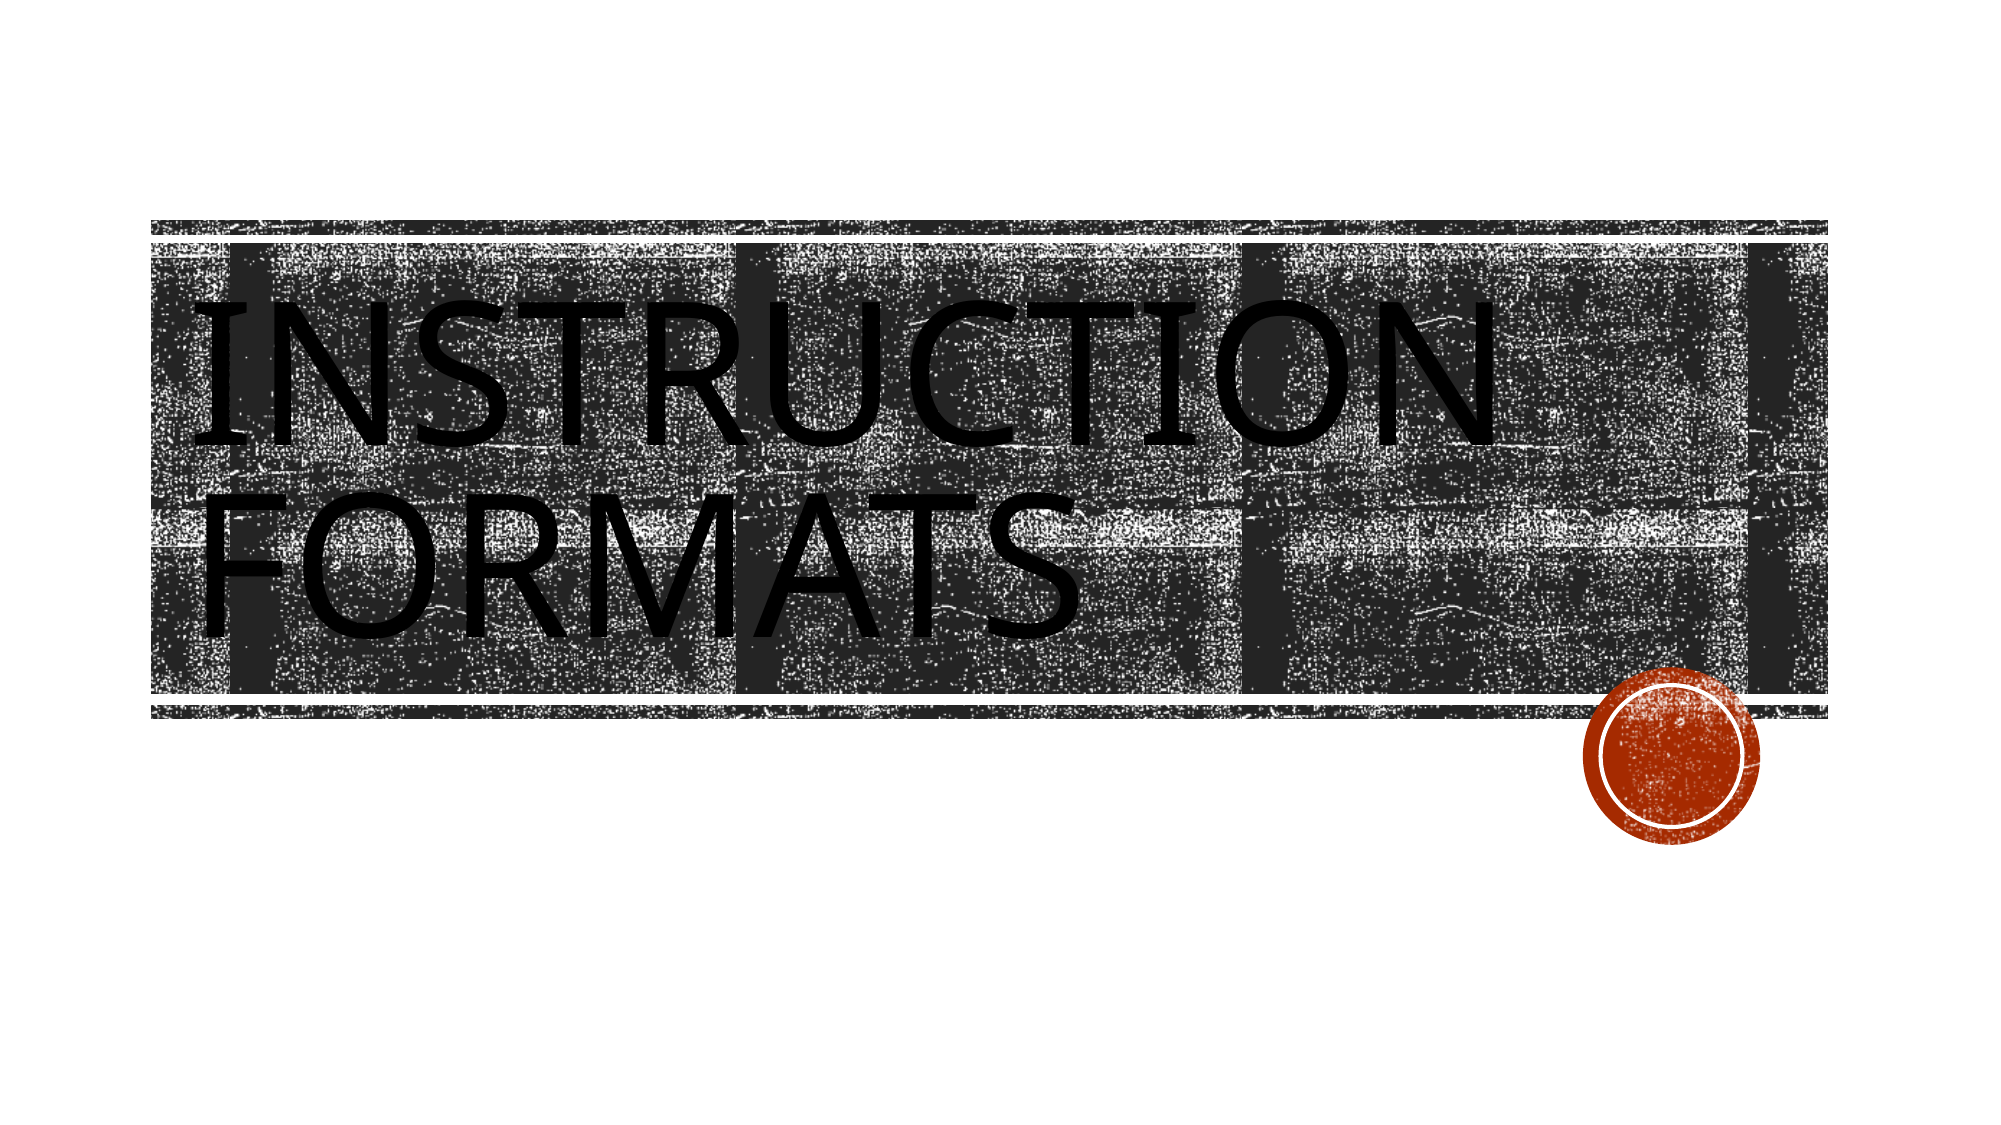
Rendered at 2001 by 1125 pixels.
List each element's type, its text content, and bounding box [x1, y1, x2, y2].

title Instruction formats [172, 234, 1808, 733]
